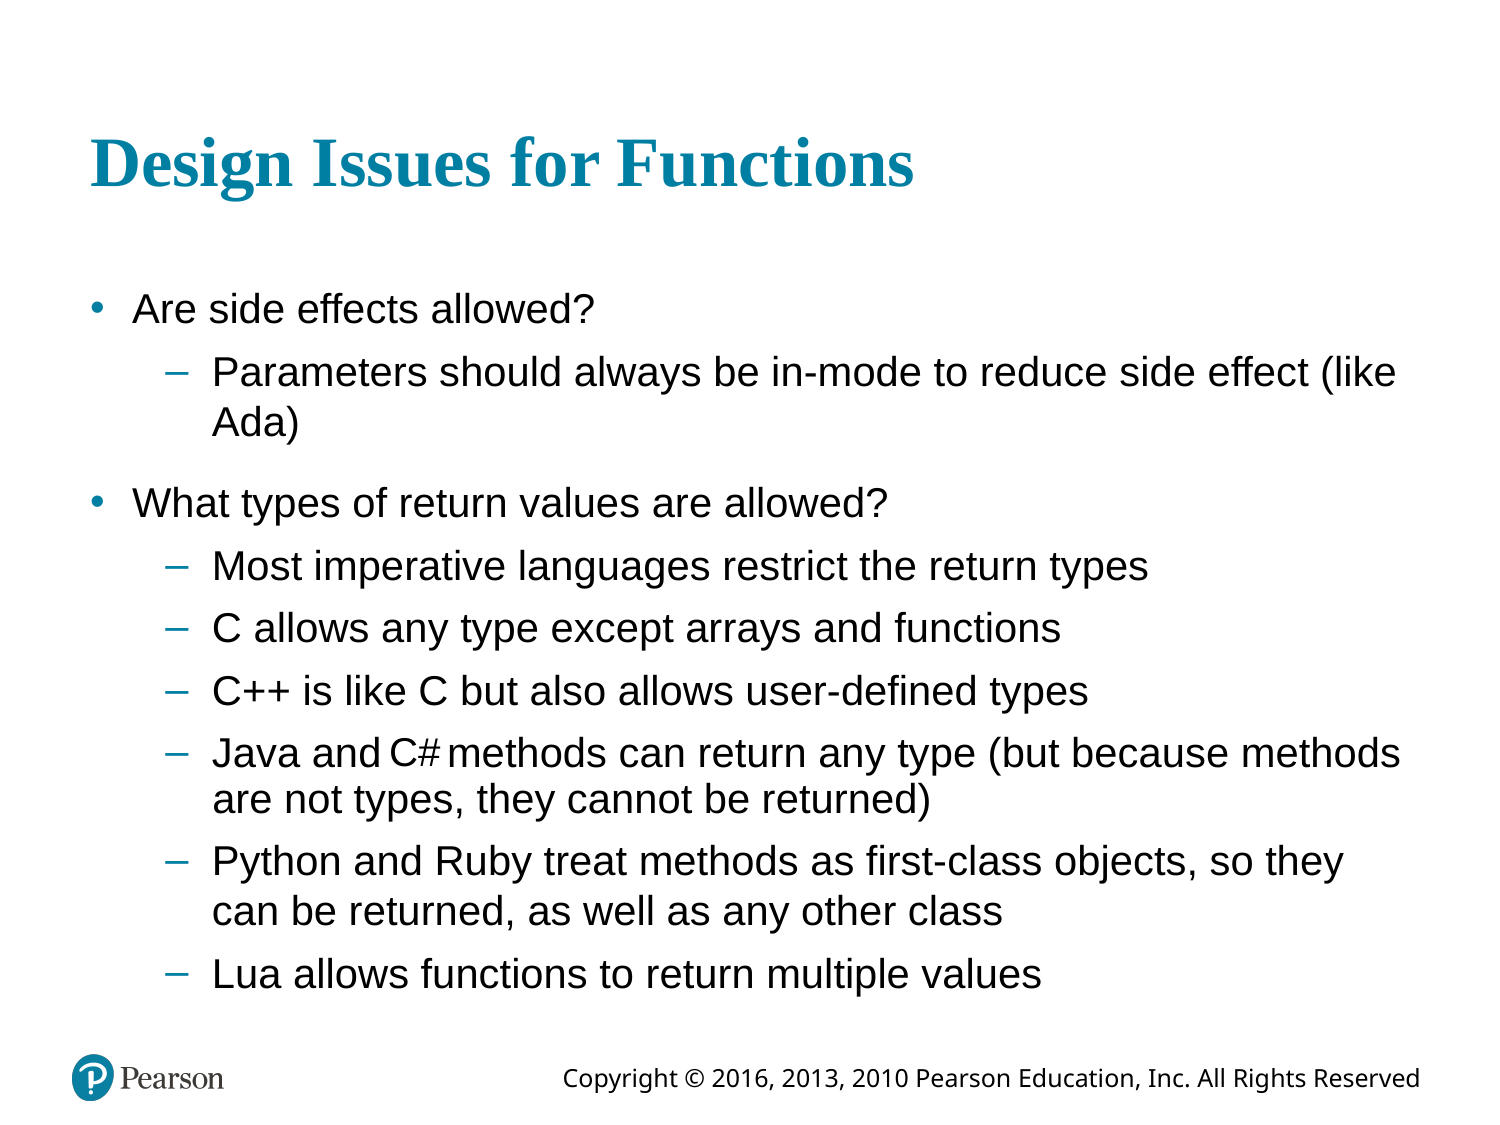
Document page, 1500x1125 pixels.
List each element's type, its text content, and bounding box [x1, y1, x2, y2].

list are not types, they cannot be returned) Python and Ruby treat methods as first-class objects, so they can be returned, as well as any other class Lua allows functions to return multiple values [75, 756, 1425, 1010]
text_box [384, 729, 449, 777]
picture [72, 1054, 88, 1070]
picture [98, 1054, 224, 1101]
list Are side effects allowed? Parameters should always be in-mode to reduce side effect (like Ada) What types of return values are allowed? Most imperative languages restrict the return types C allows any type except arrays and functions C++ is like C but also allows user-defined types Java and [75, 267, 1425, 730]
picture [72, 1087, 83, 1101]
picture [80, 1063, 106, 1088]
list methods can return any type (but because methods [432, 711, 1425, 756]
title Design Issues for Functions [75, 35, 1425, 216]
